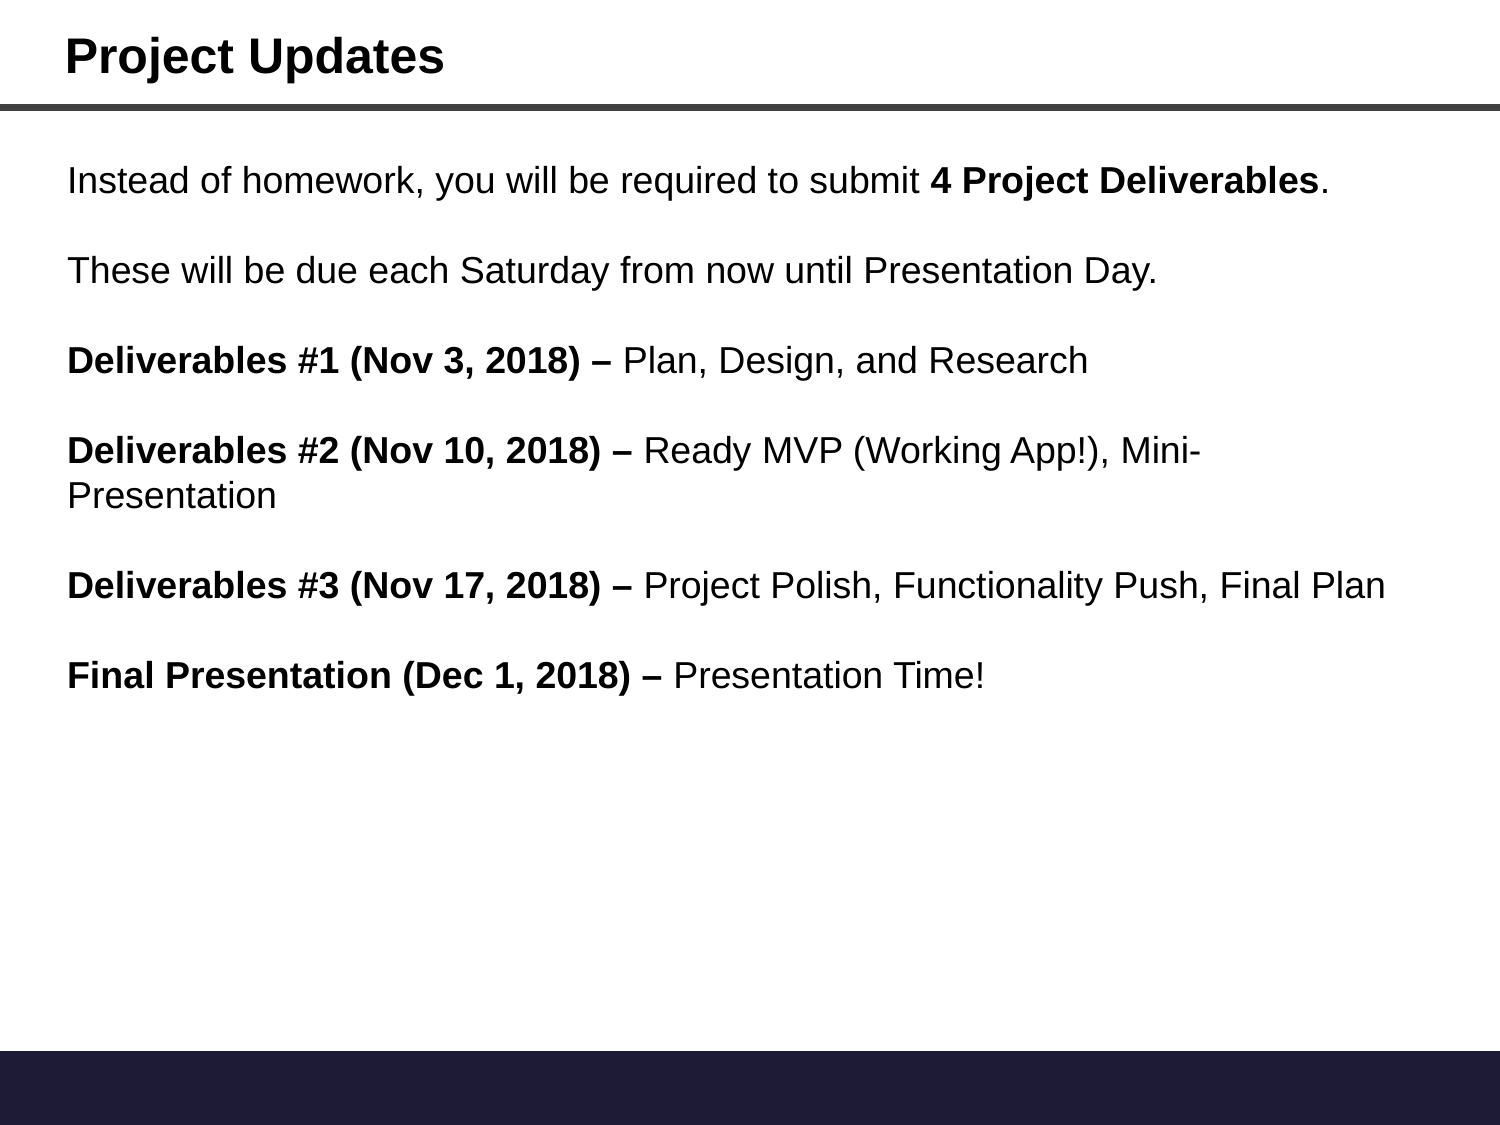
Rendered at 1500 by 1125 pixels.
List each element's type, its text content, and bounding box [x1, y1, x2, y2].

text_box Project Updates [49, 16, 1163, 91]
text_box Instead of homework, you will be required to submit 4 Project Deliverables. These will be due each Saturday from now until Presentation Day. Deliverables #1 (Nov 3, 2018) – Plan, Design, and Research Deliverables #2 (Nov 10, 2018) – Ready MVP (Working App!), Mini-Presentation Deliverables #3 (Nov 17, 2018) – Project Polish, Functionality Push, Final Plan Final Presentation (Dec 1, 2018) – Presentation Time! [52, 148, 1421, 794]
